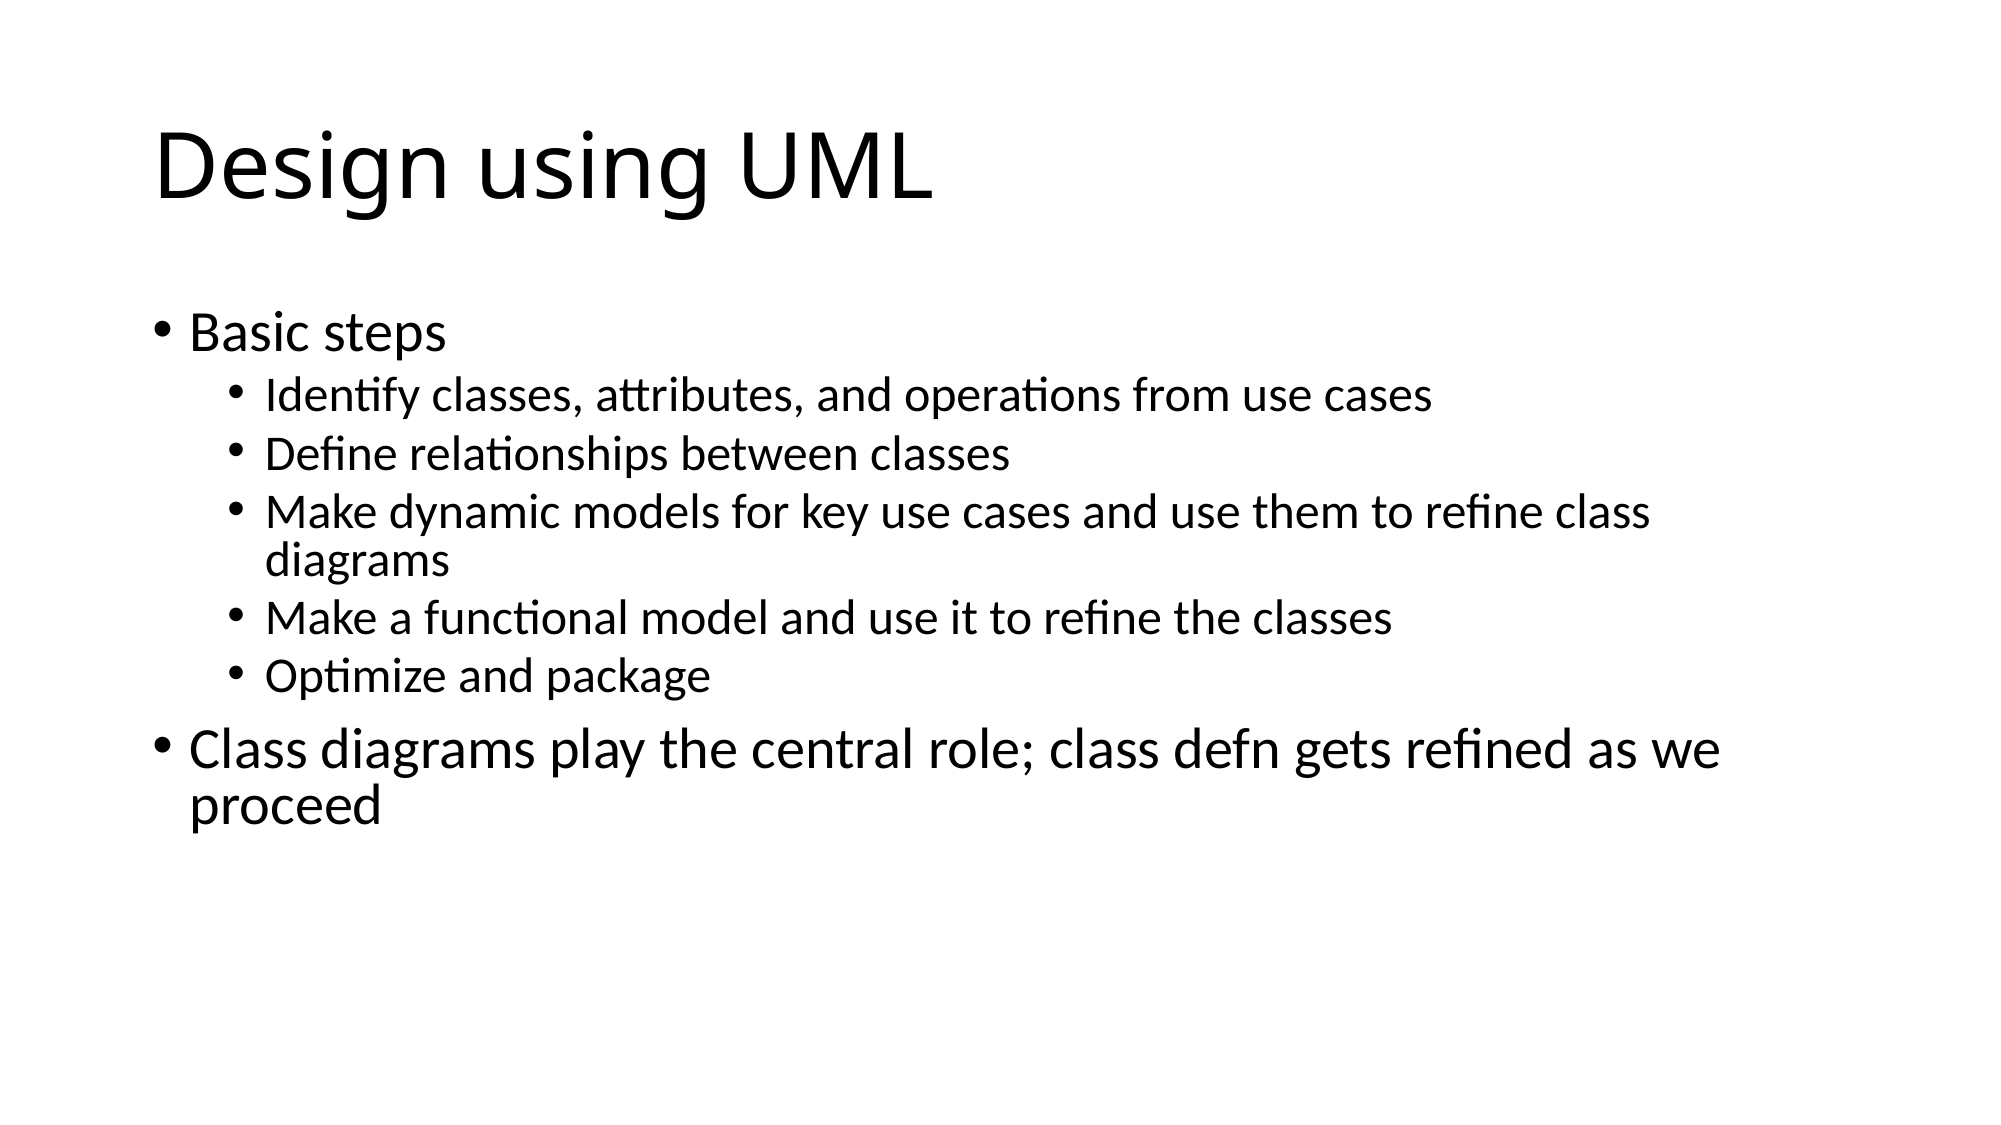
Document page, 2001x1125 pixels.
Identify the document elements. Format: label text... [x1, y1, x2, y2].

list Basic steps Identify classes, attributes, and operations from use cases Define relationships between classes Make dynamic models for key use cases and use them to refine class diagrams Make a functional model and use it to refine the classes Optimize and package Class diagrams play the central role; class defn gets refined as we proceed [137, 299, 1863, 1014]
title Design using UML [137, 59, 1863, 278]
